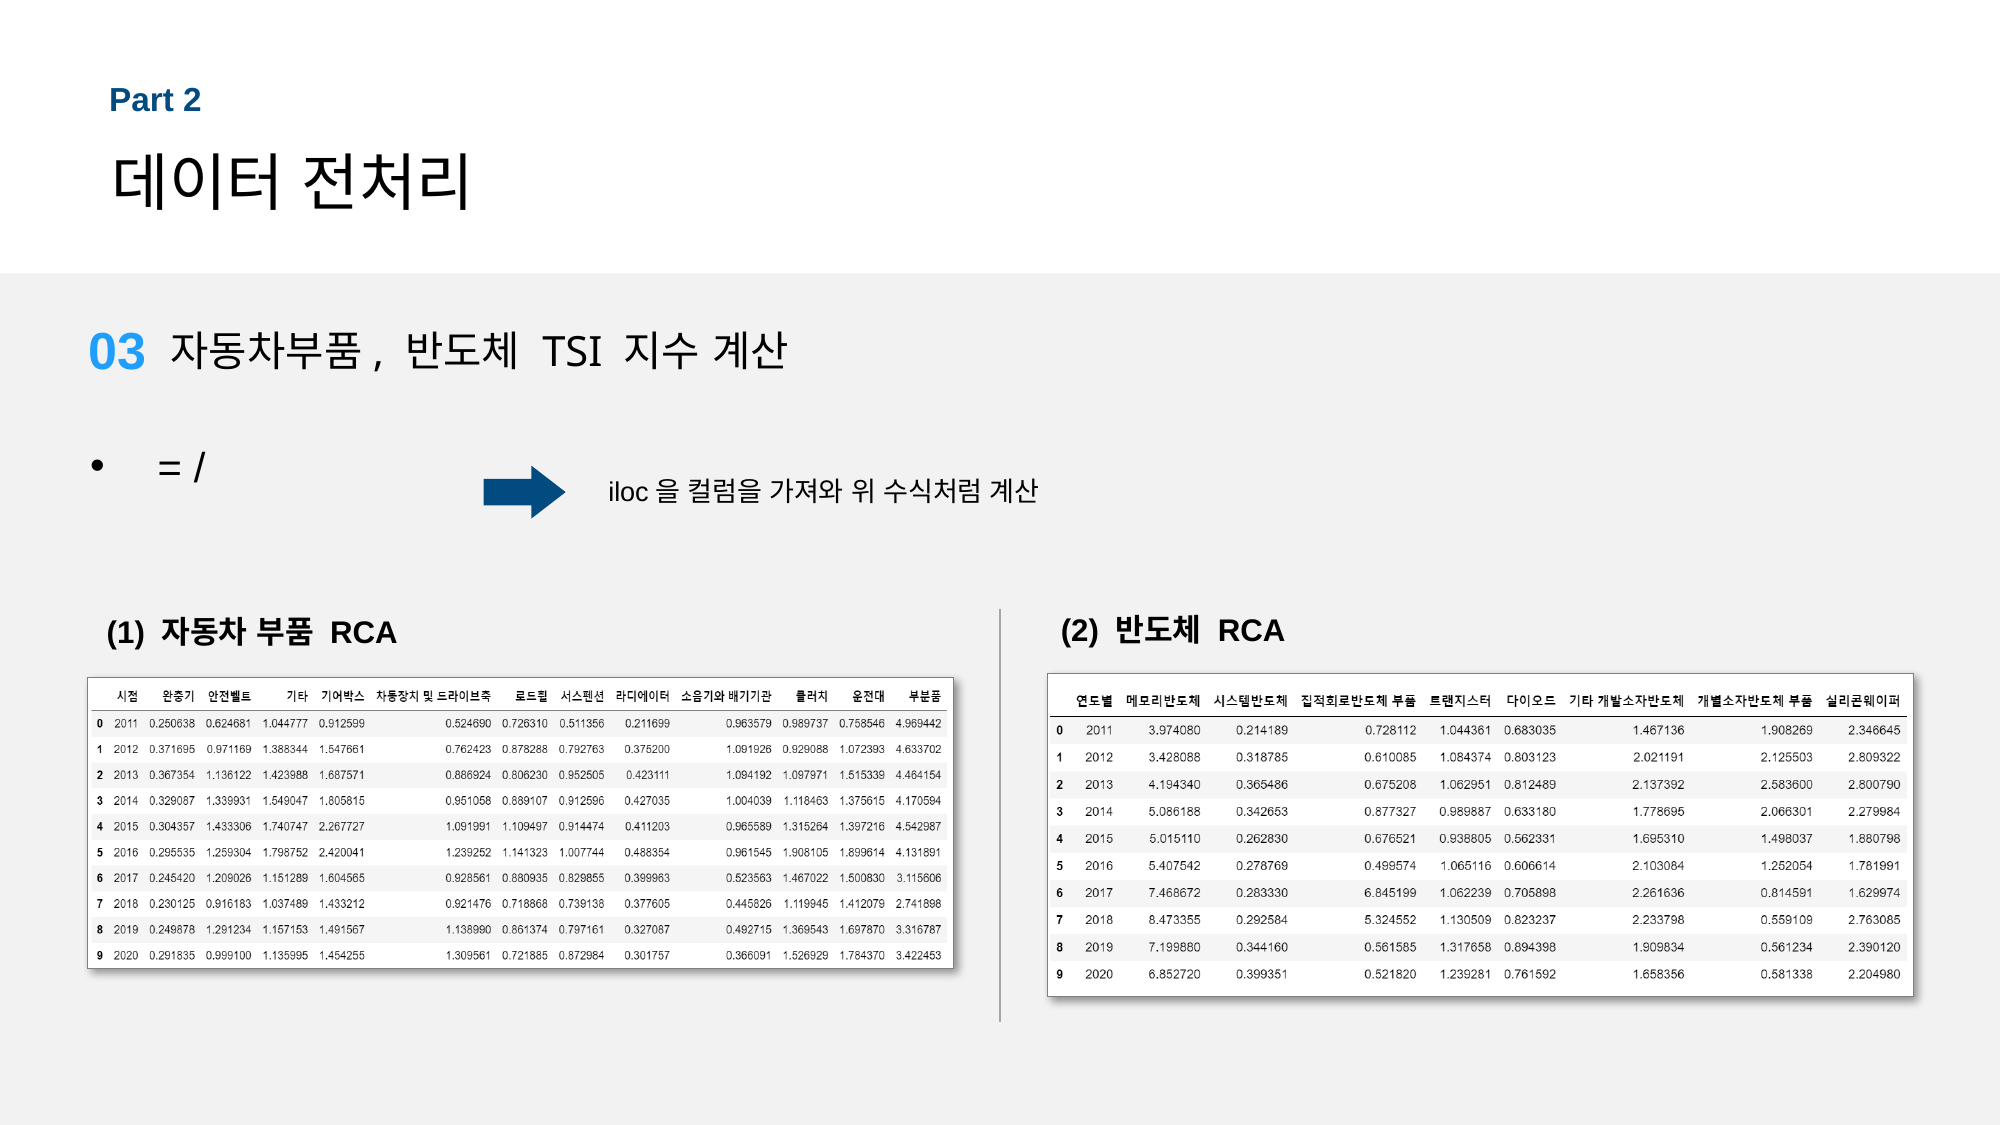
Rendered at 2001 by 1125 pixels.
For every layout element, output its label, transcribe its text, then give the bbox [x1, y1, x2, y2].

text_box Part 2 [94, 70, 233, 126]
text_box 자동차부품, 반도체 TSI 지수 계산 [155, 317, 1029, 383]
text_box (1) 자동차 부품 RCA [91, 605, 853, 658]
picture [1047, 673, 1914, 997]
text_box (2) 반도체 RCA [1045, 603, 1807, 656]
text_box [0, 272, 2000, 1125]
text_box [482, 463, 568, 521]
text_box 03 [73, 310, 181, 388]
text_box iloc을 컬럼을 가져와 위 수식처럼 계산 [593, 467, 1167, 515]
text_box 데이터 전처리 [96, 135, 820, 226]
picture [87, 677, 955, 969]
